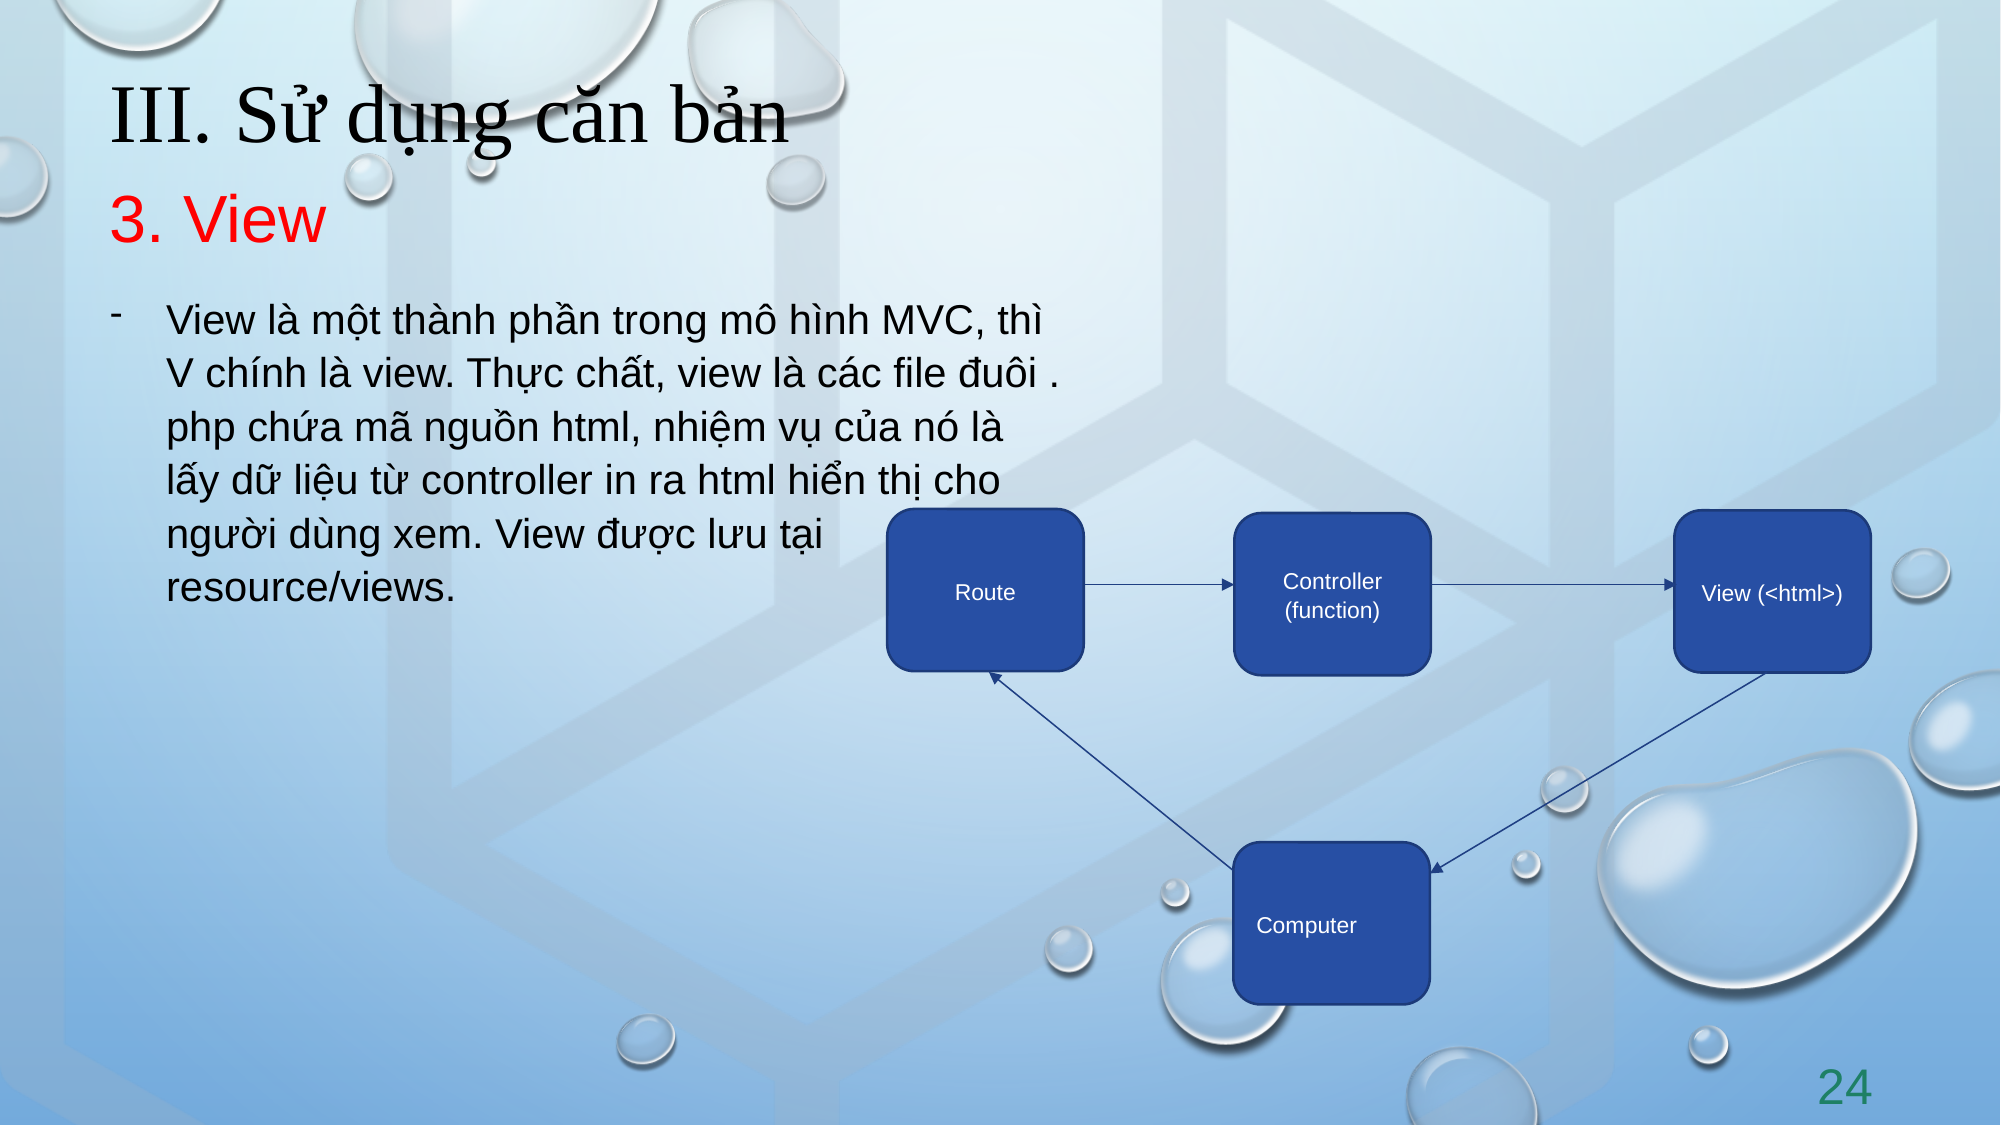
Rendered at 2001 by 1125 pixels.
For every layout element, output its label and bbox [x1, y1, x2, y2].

picture [0, 0, 2000, 1125]
text_box [886, 508, 1872, 1005]
